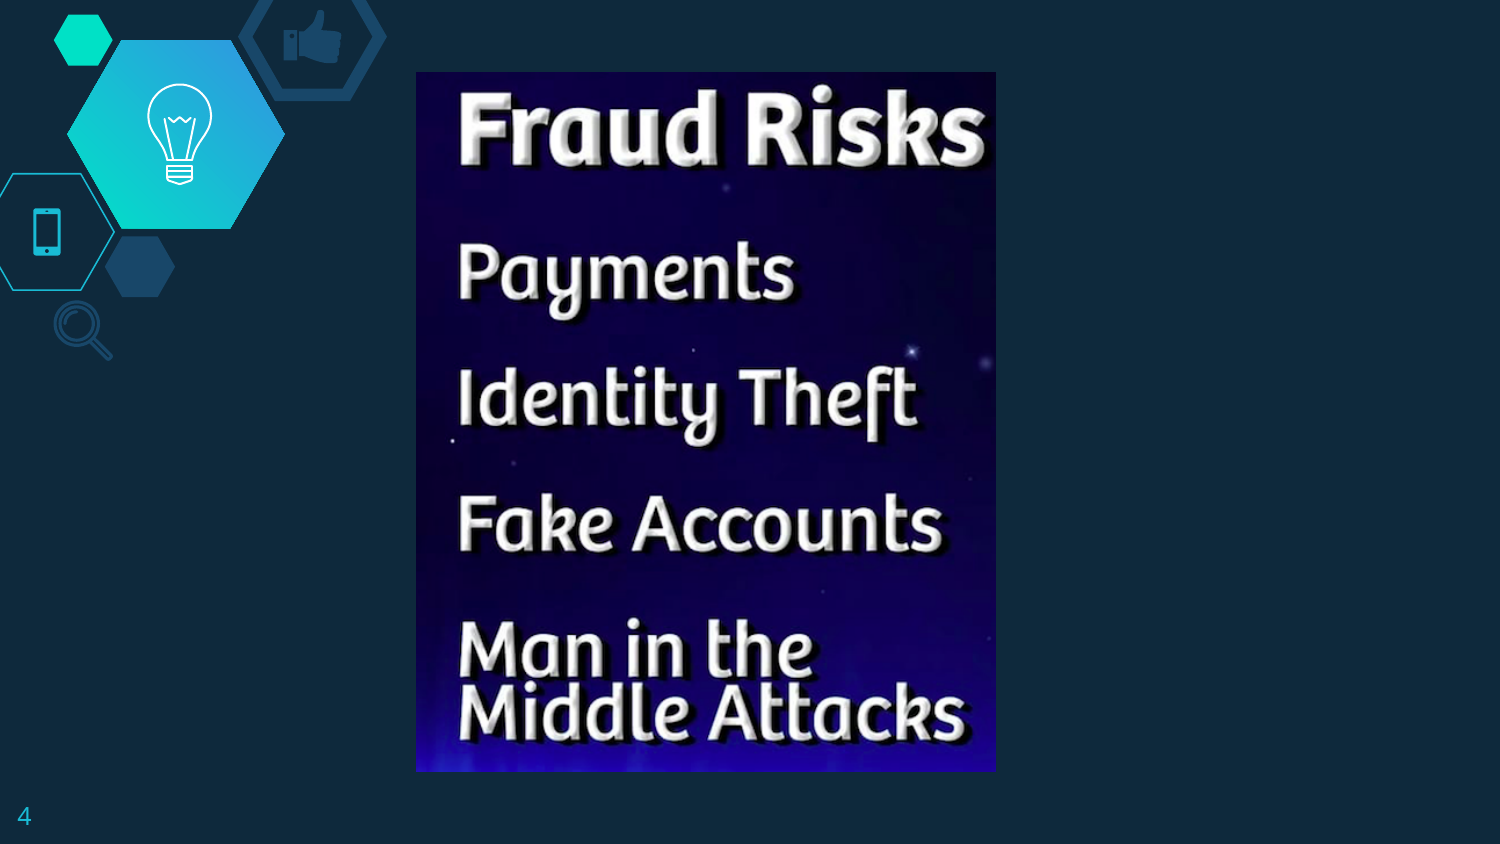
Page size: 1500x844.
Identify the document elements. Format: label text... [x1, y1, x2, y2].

slide_number ‹#› [2, 785, 93, 844]
picture [416, 72, 997, 772]
